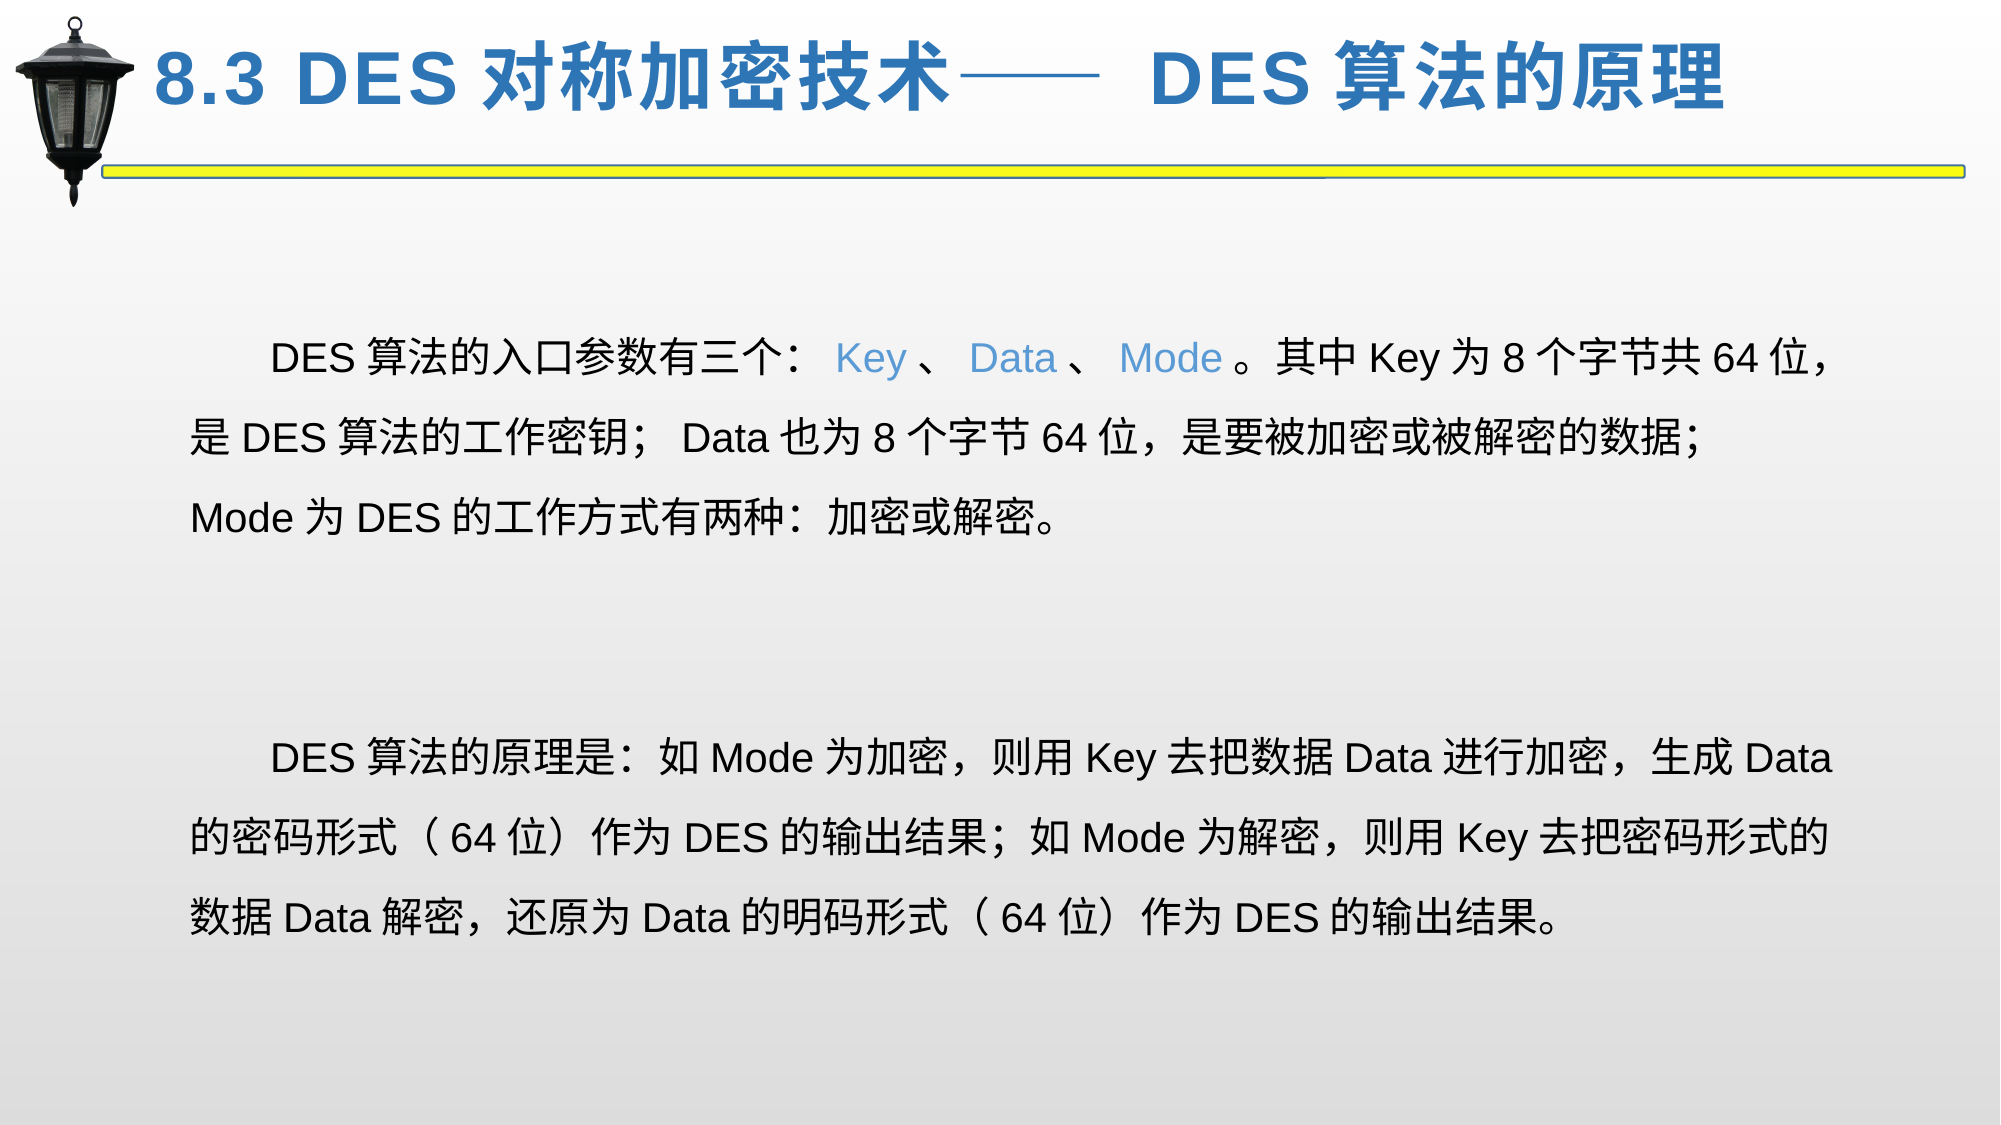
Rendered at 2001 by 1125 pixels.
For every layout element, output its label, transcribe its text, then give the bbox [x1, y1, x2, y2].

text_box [9, 8, 1965, 216]
text_box DES算法的入口参数有三个：Key、Data、Mode。其中Key为8个字节共64位，是DES算法的工作密钥；Data也为8个字节64位，是要被加密或被解密的数据；Mode为DES的工作方式有两种：加密或解密。 DES算法的原理是：如Mode为加密，则用Key去把数据Data进行加密，生成Data的密码形式（64位）作为DES的输出结果；如Mode为解密，则用Key去把密码形式的数据Data解密，还原为Data的明码形式（64位）作为DES的输出结果。 [174, 293, 1848, 948]
